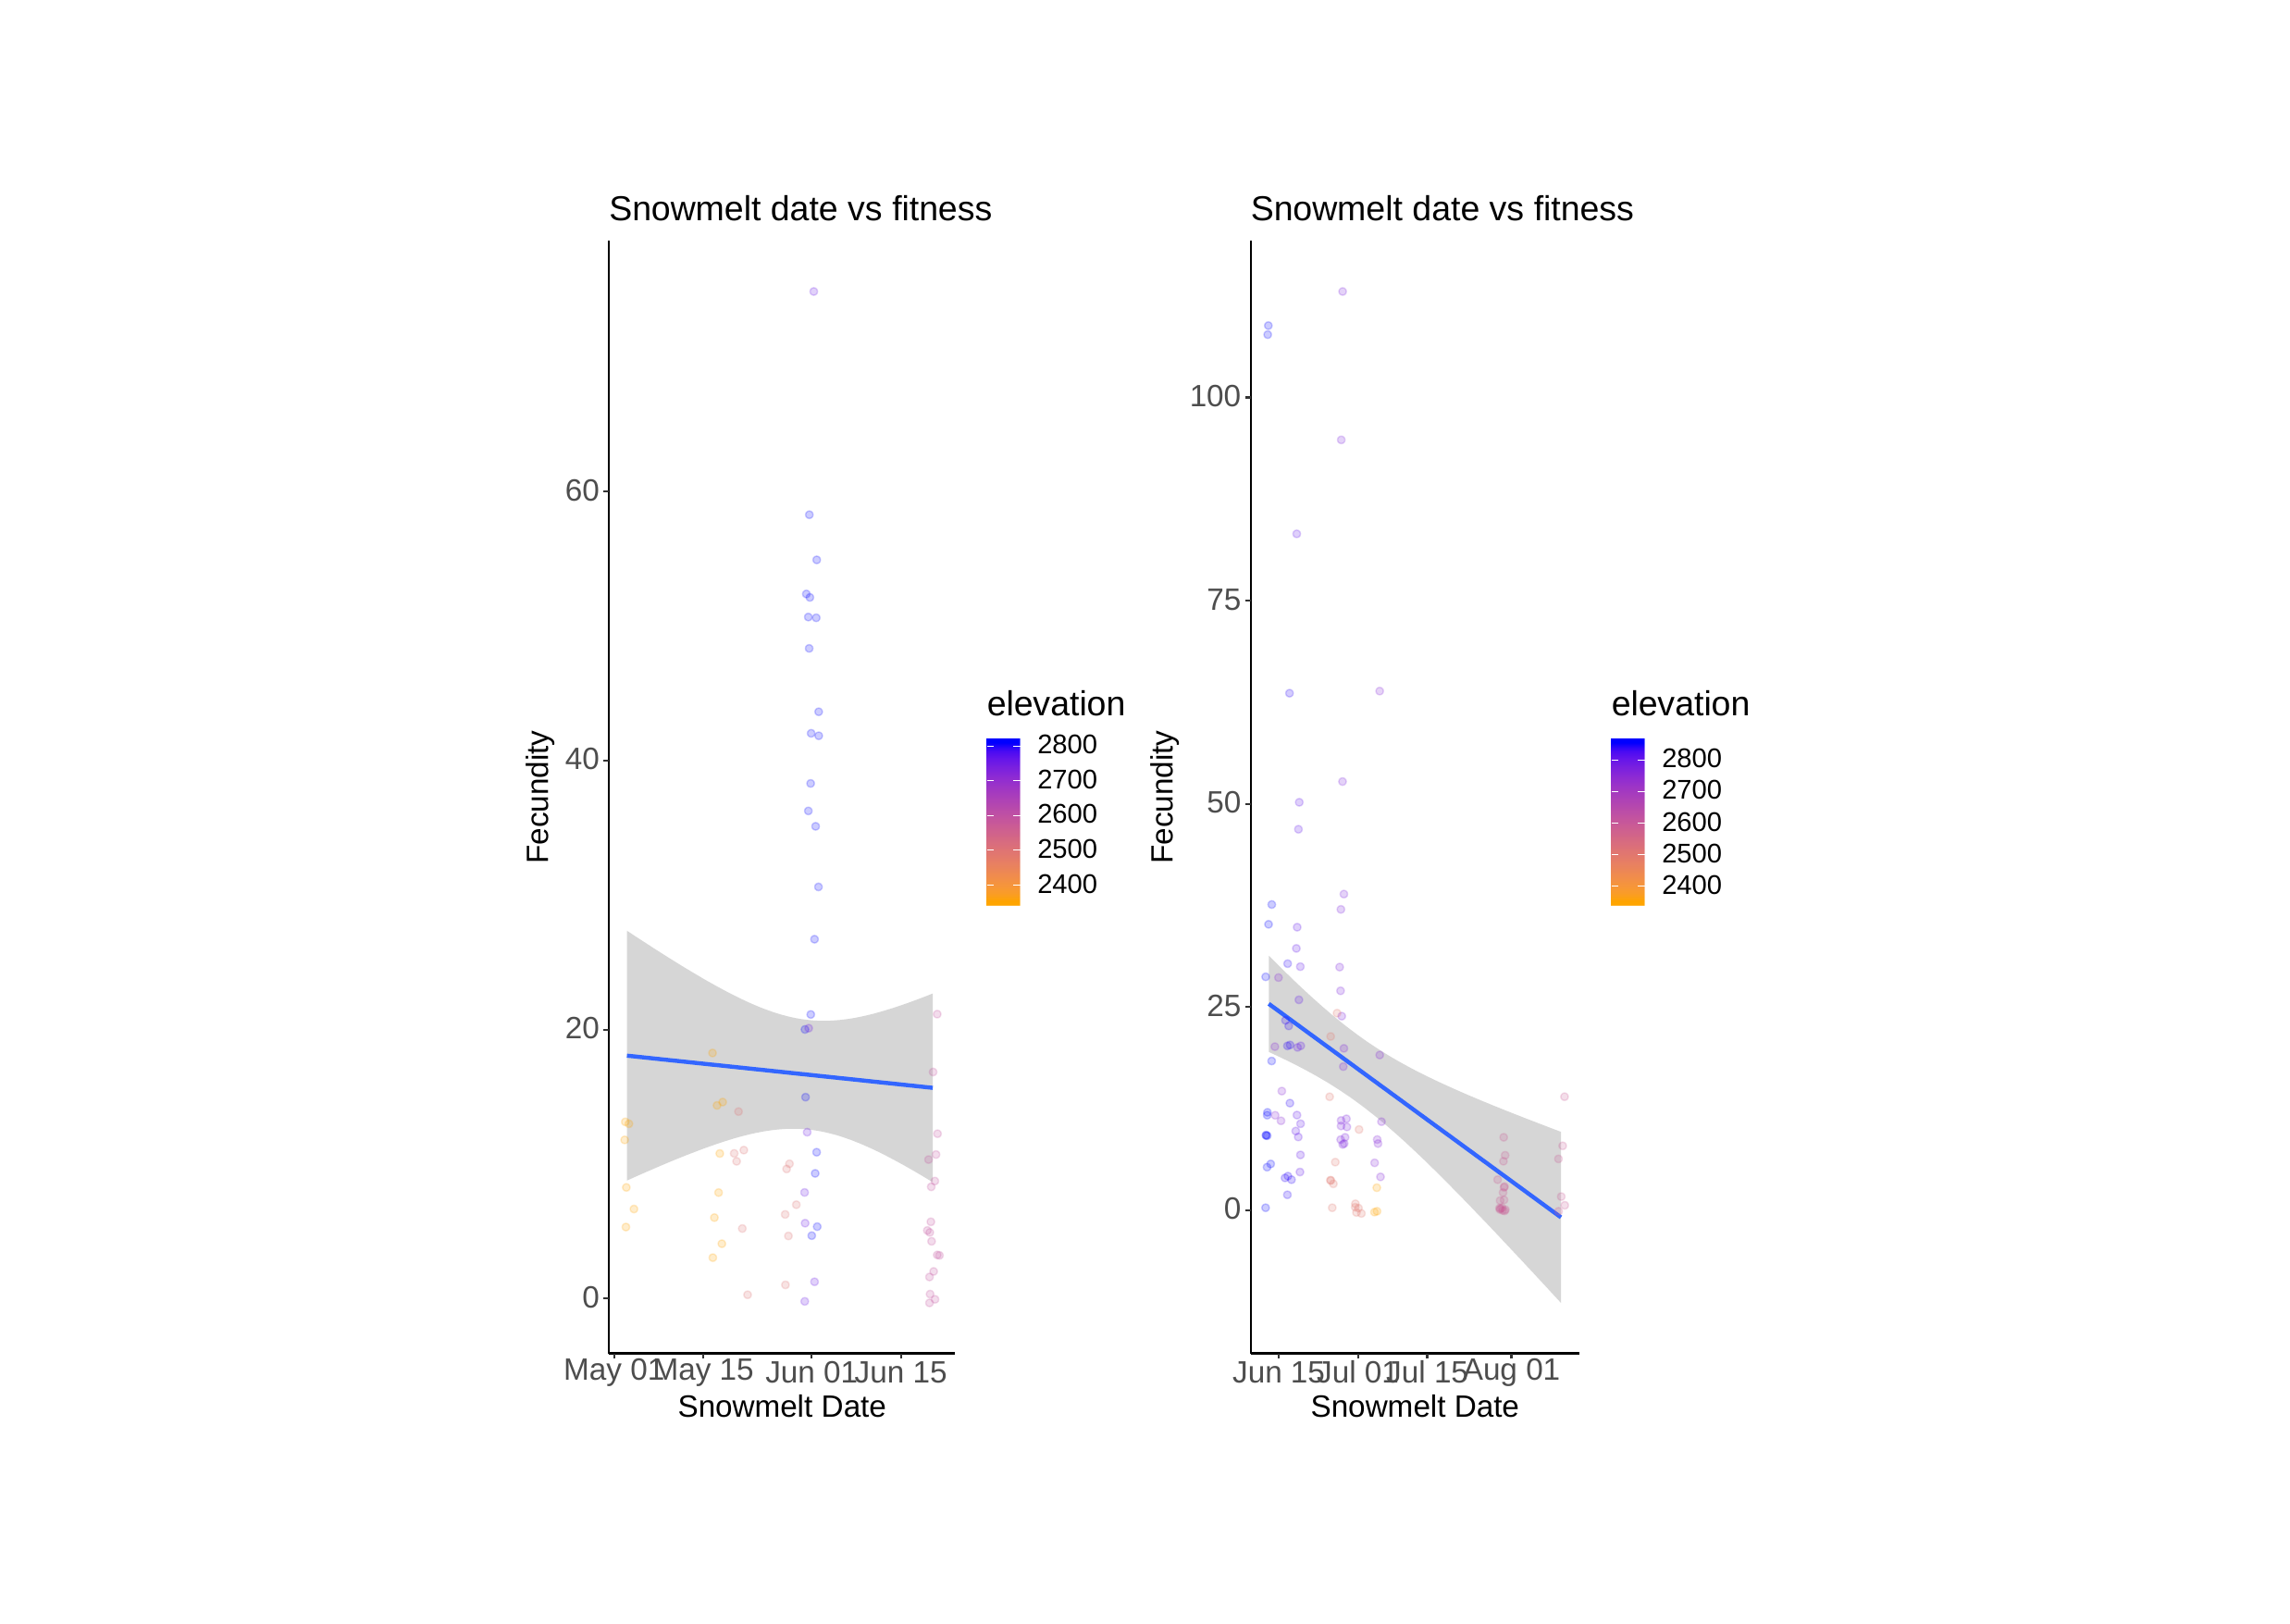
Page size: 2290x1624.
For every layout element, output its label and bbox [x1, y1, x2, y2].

text_box [520, 187, 1770, 1437]
